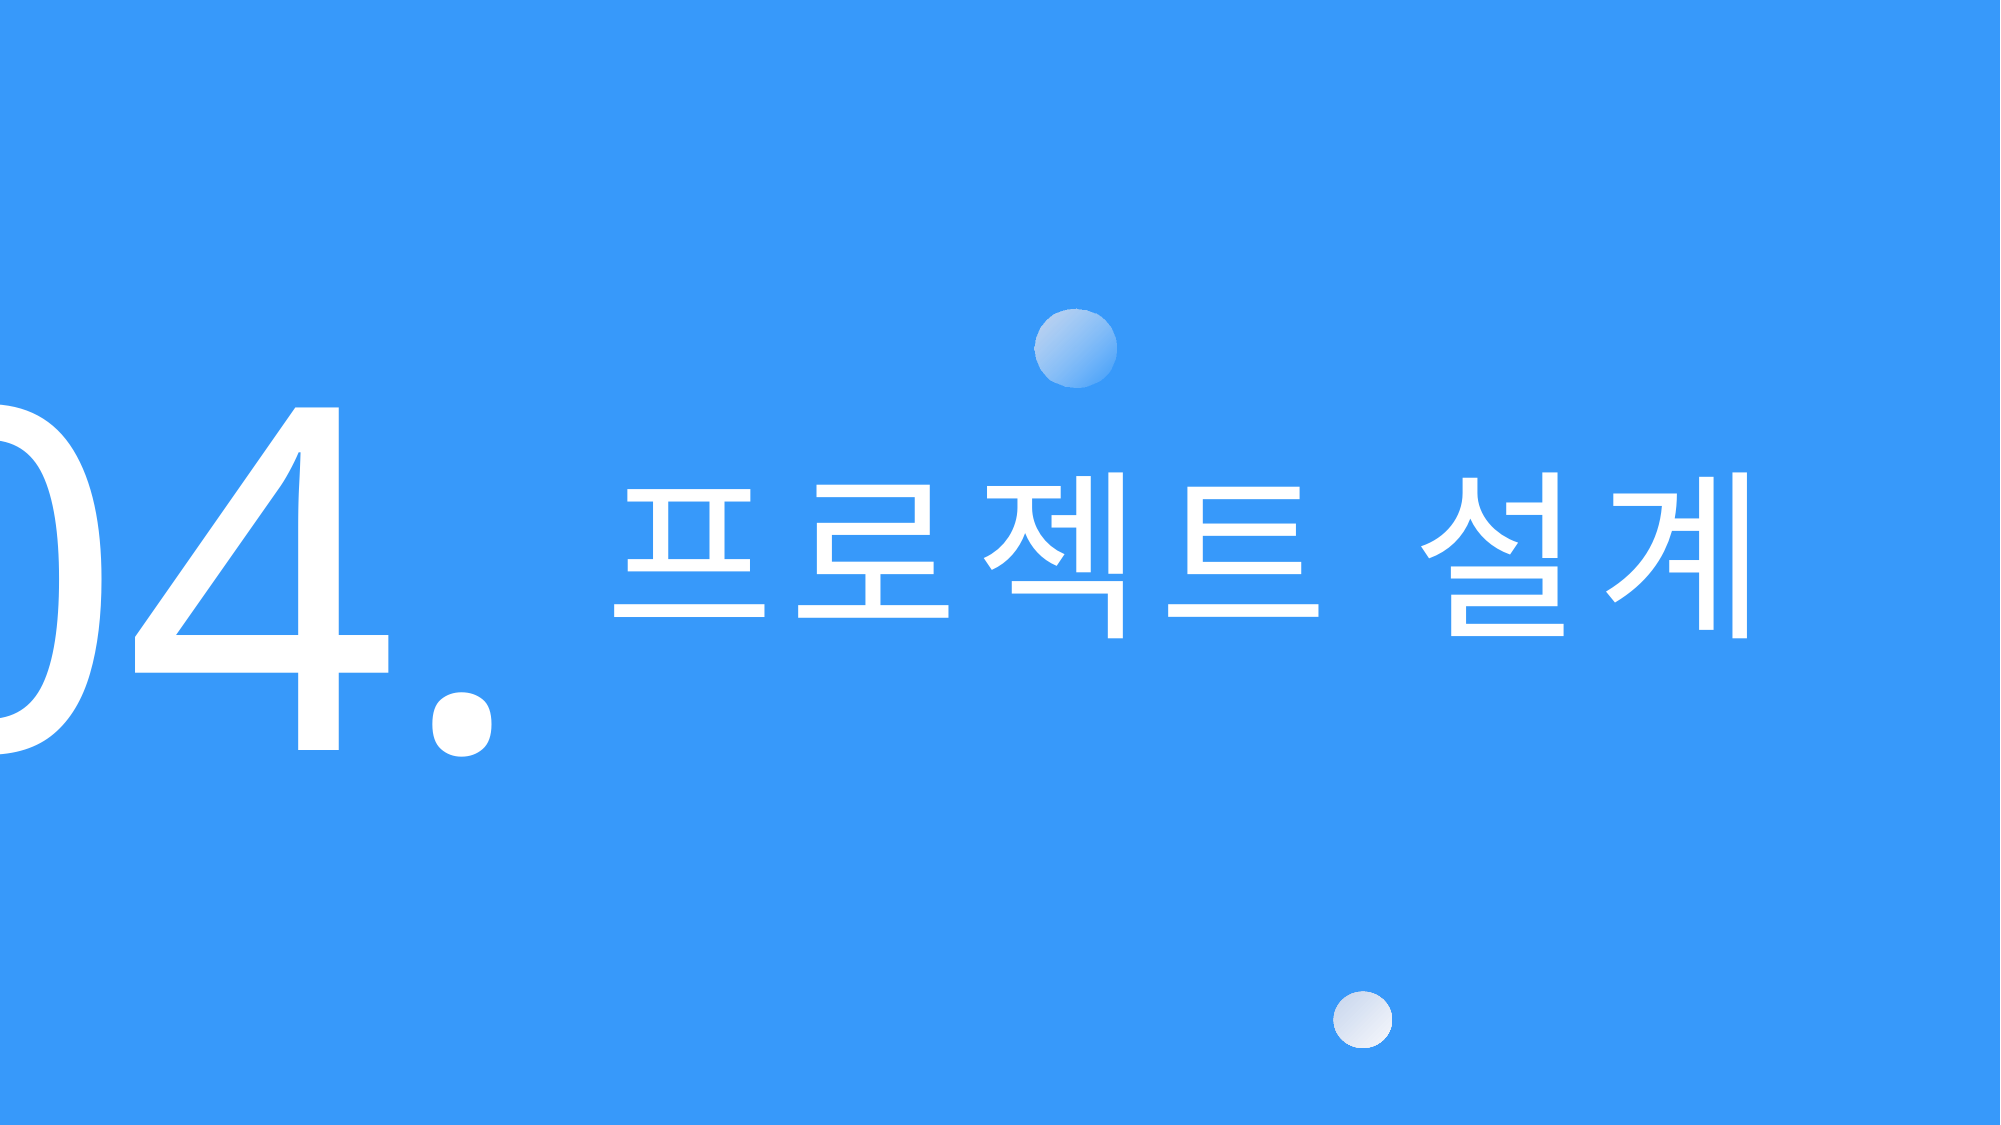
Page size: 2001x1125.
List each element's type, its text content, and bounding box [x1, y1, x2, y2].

text_box [1332, 990, 1394, 1049]
text_box 프로젝트 설계 [590, 433, 2000, 669]
text_box 04. [0, 265, 541, 853]
text_box [1033, 307, 1118, 389]
